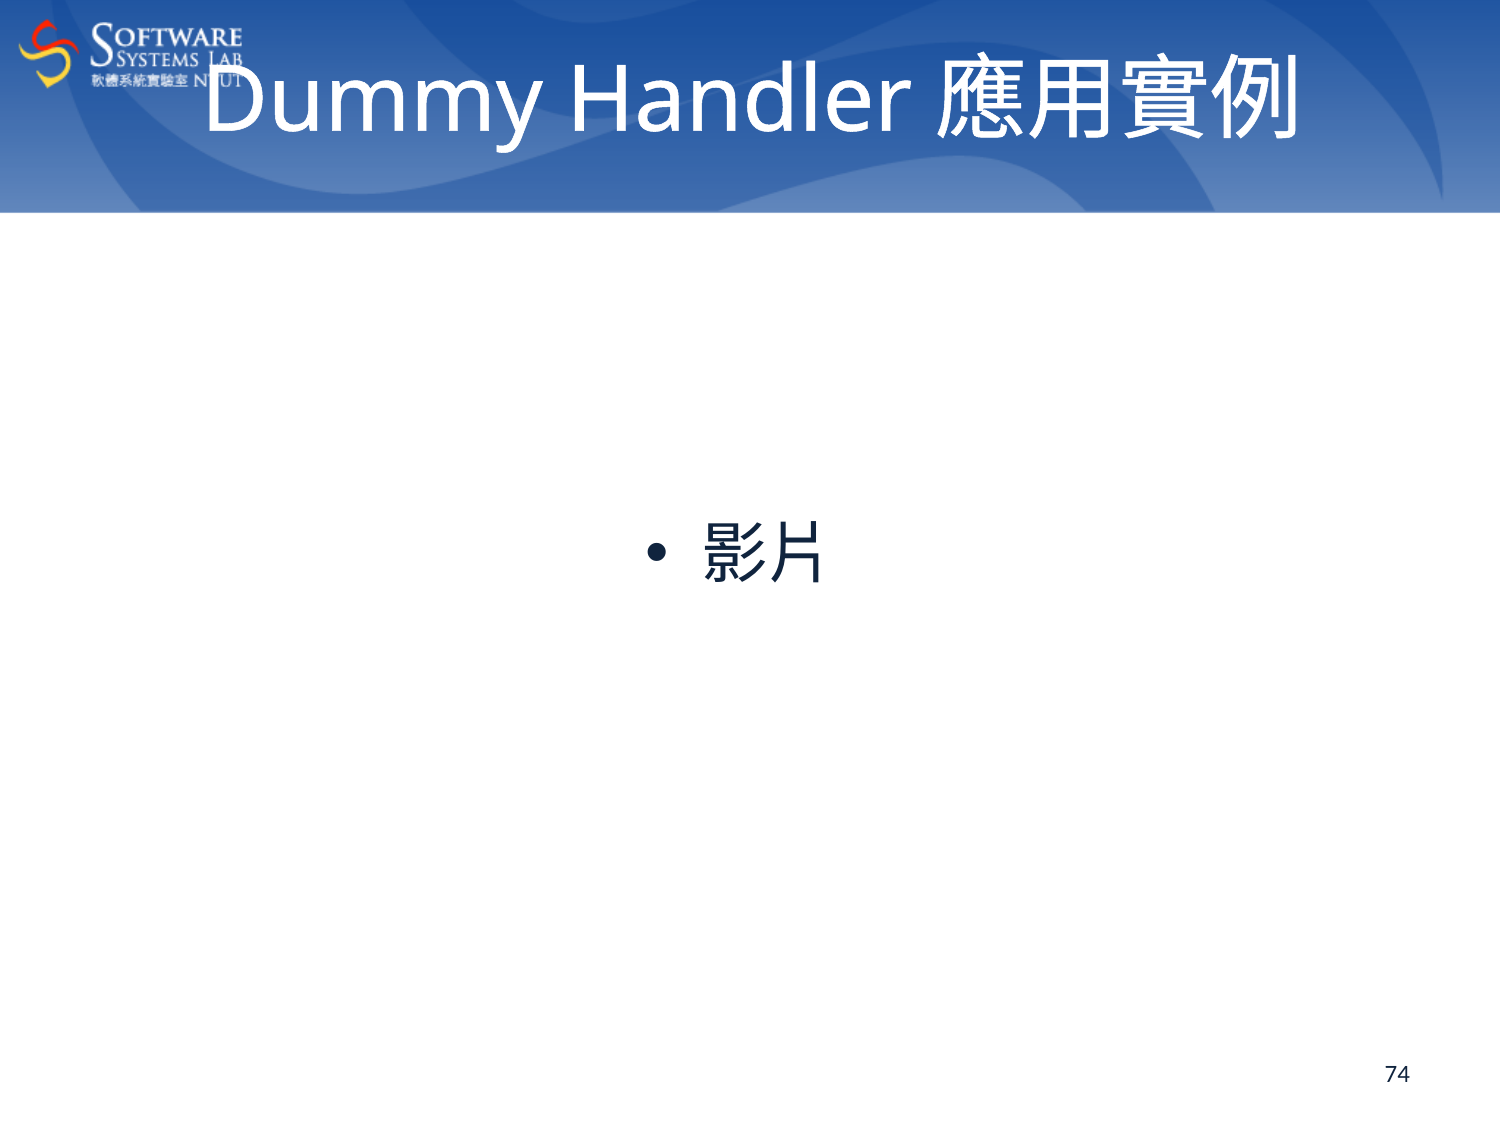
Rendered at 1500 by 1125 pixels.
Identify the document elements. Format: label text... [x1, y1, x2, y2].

title Dummy Handler應用實例 [76, 0, 1427, 188]
slide_number 74 [1074, 1042, 1425, 1103]
picture [0, 0, 1500, 1125]
list 影片 [64, 503, 1416, 894]
